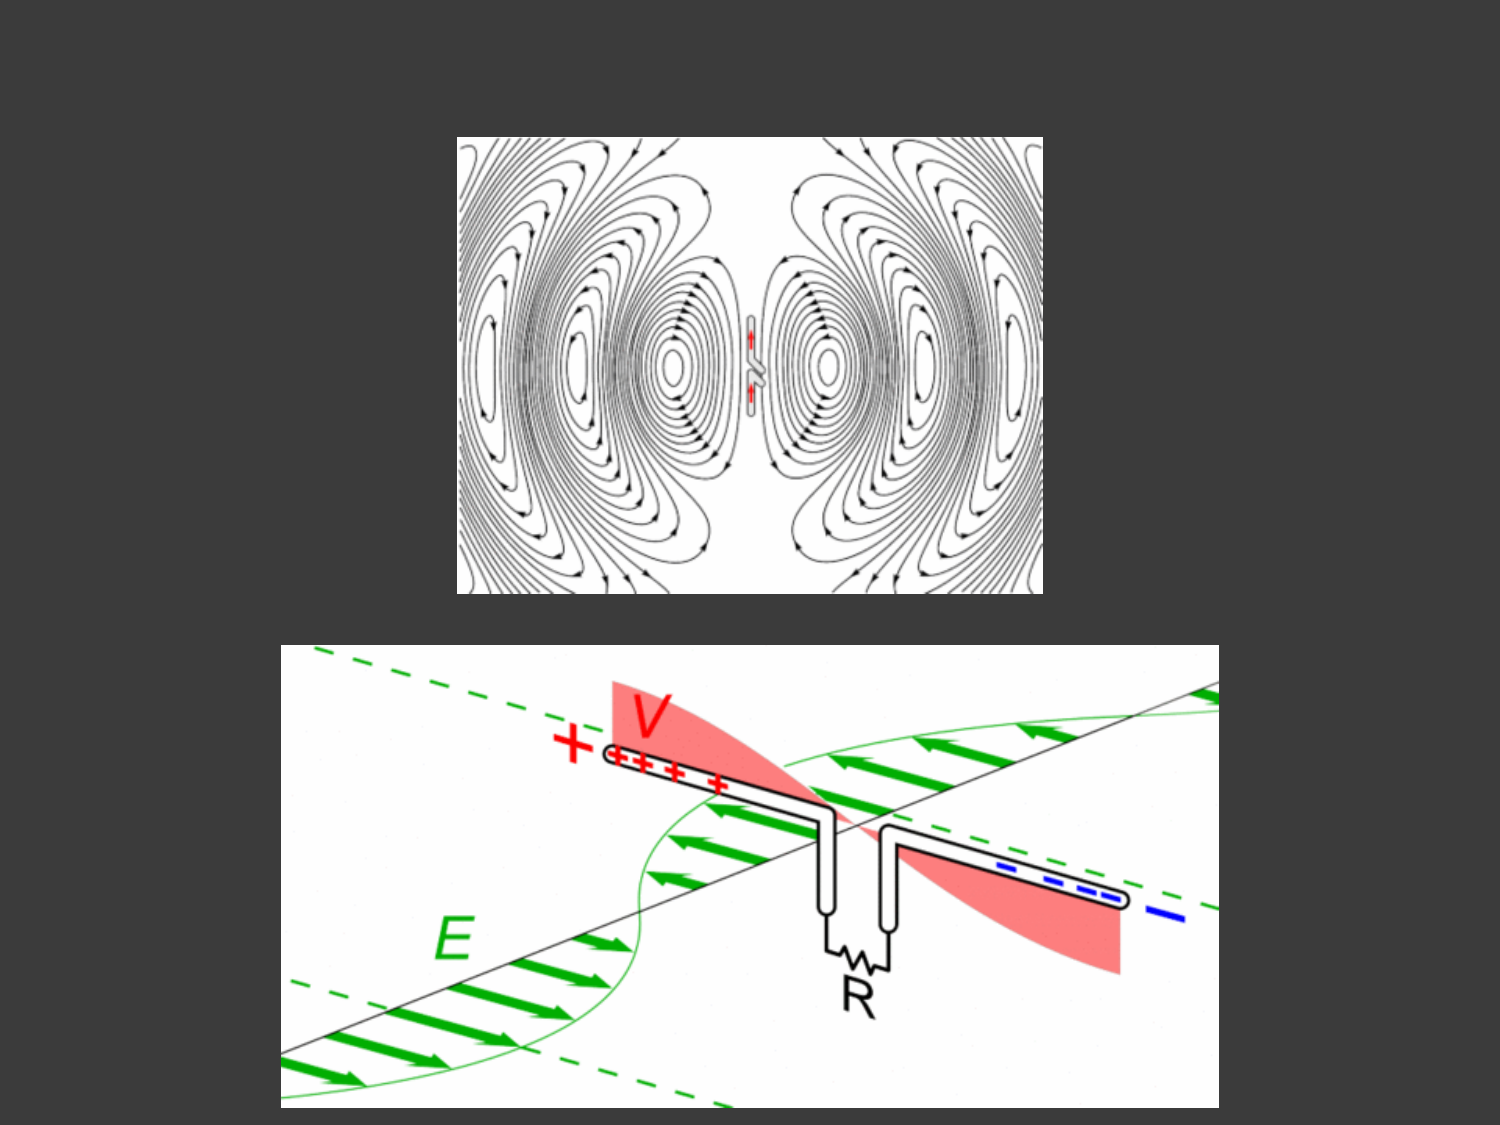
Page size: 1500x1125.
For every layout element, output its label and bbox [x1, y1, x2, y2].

picture [280, 644, 1220, 1108]
list [456, 136, 1044, 594]
